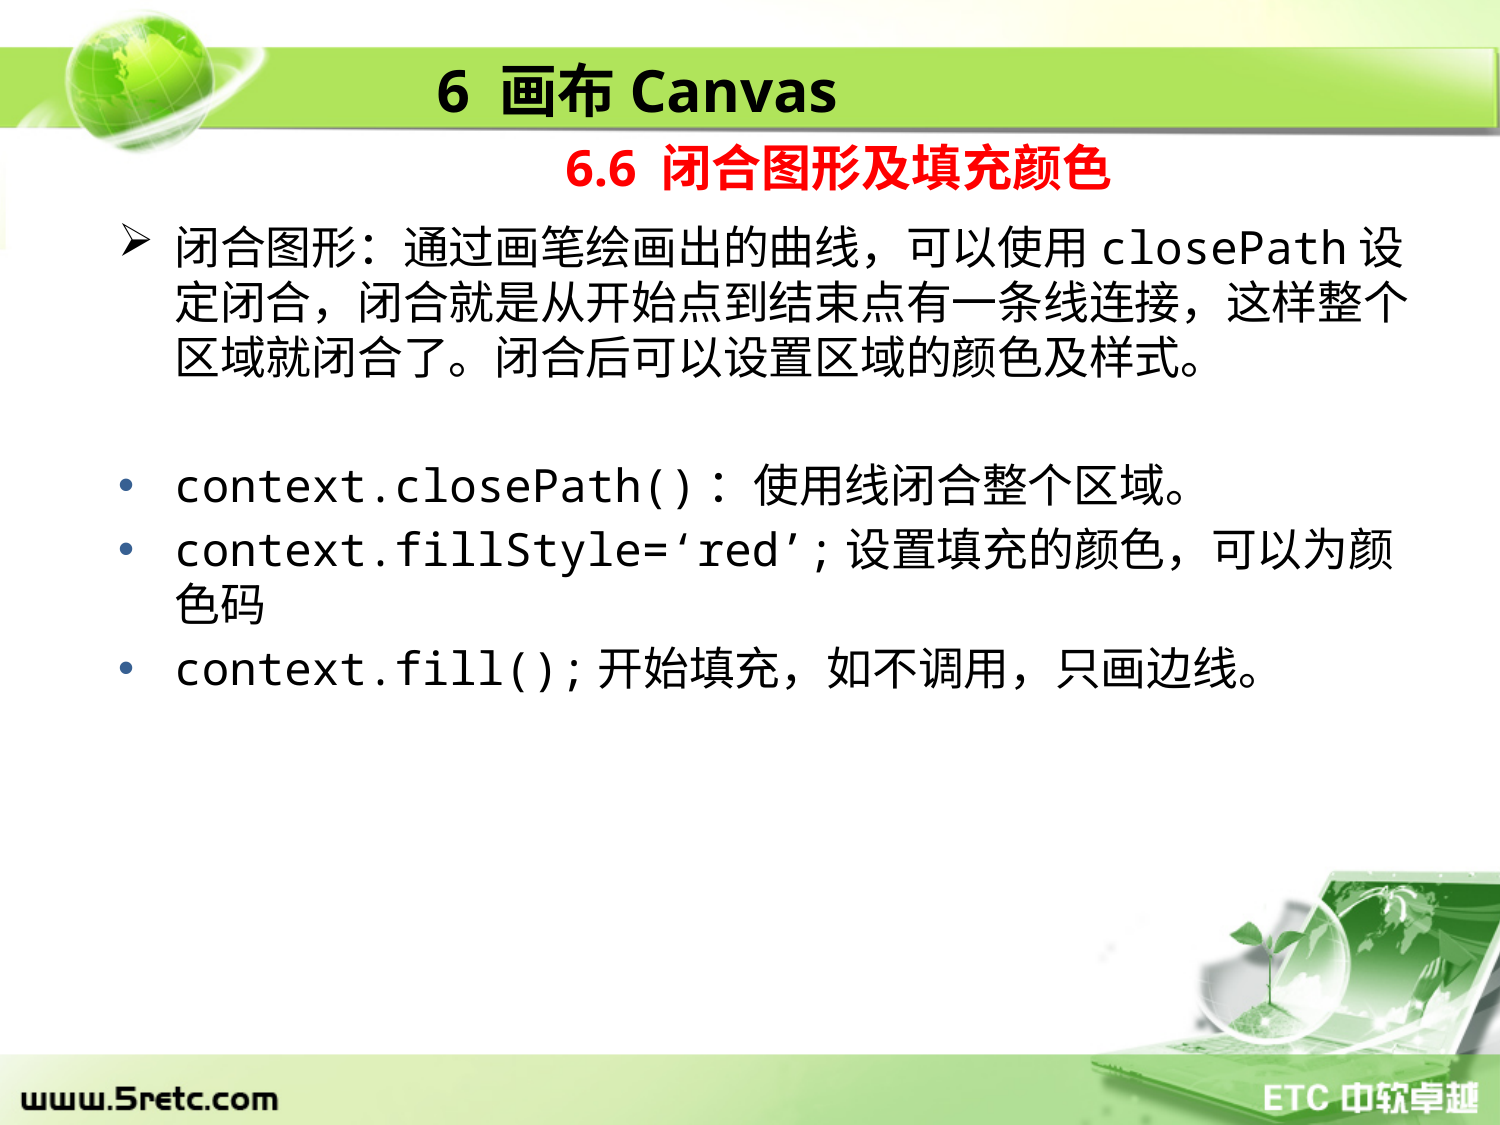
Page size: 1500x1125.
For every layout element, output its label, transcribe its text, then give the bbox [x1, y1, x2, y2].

picture [0, 0, 1500, 1125]
text_box 6 画布Canvas [421, 46, 1207, 202]
text_box 6.6 闭合图形及填充颜色 [550, 128, 1407, 204]
list 闭合图形：通过画笔绘画出的曲线，可以使用closePath设定闭合，闭合就是从开始点到结束点有一条线连接，这样整个区域就闭合了。闭合后可以设置区域的颜色及样式。 context.closePath()：使用线闭合整个区域。 context.fillStyle=‘red’;设置填充的颜色，可以为颜色码 context.fill();开始填充，如不调用，只画边线。 [103, 210, 1454, 1020]
